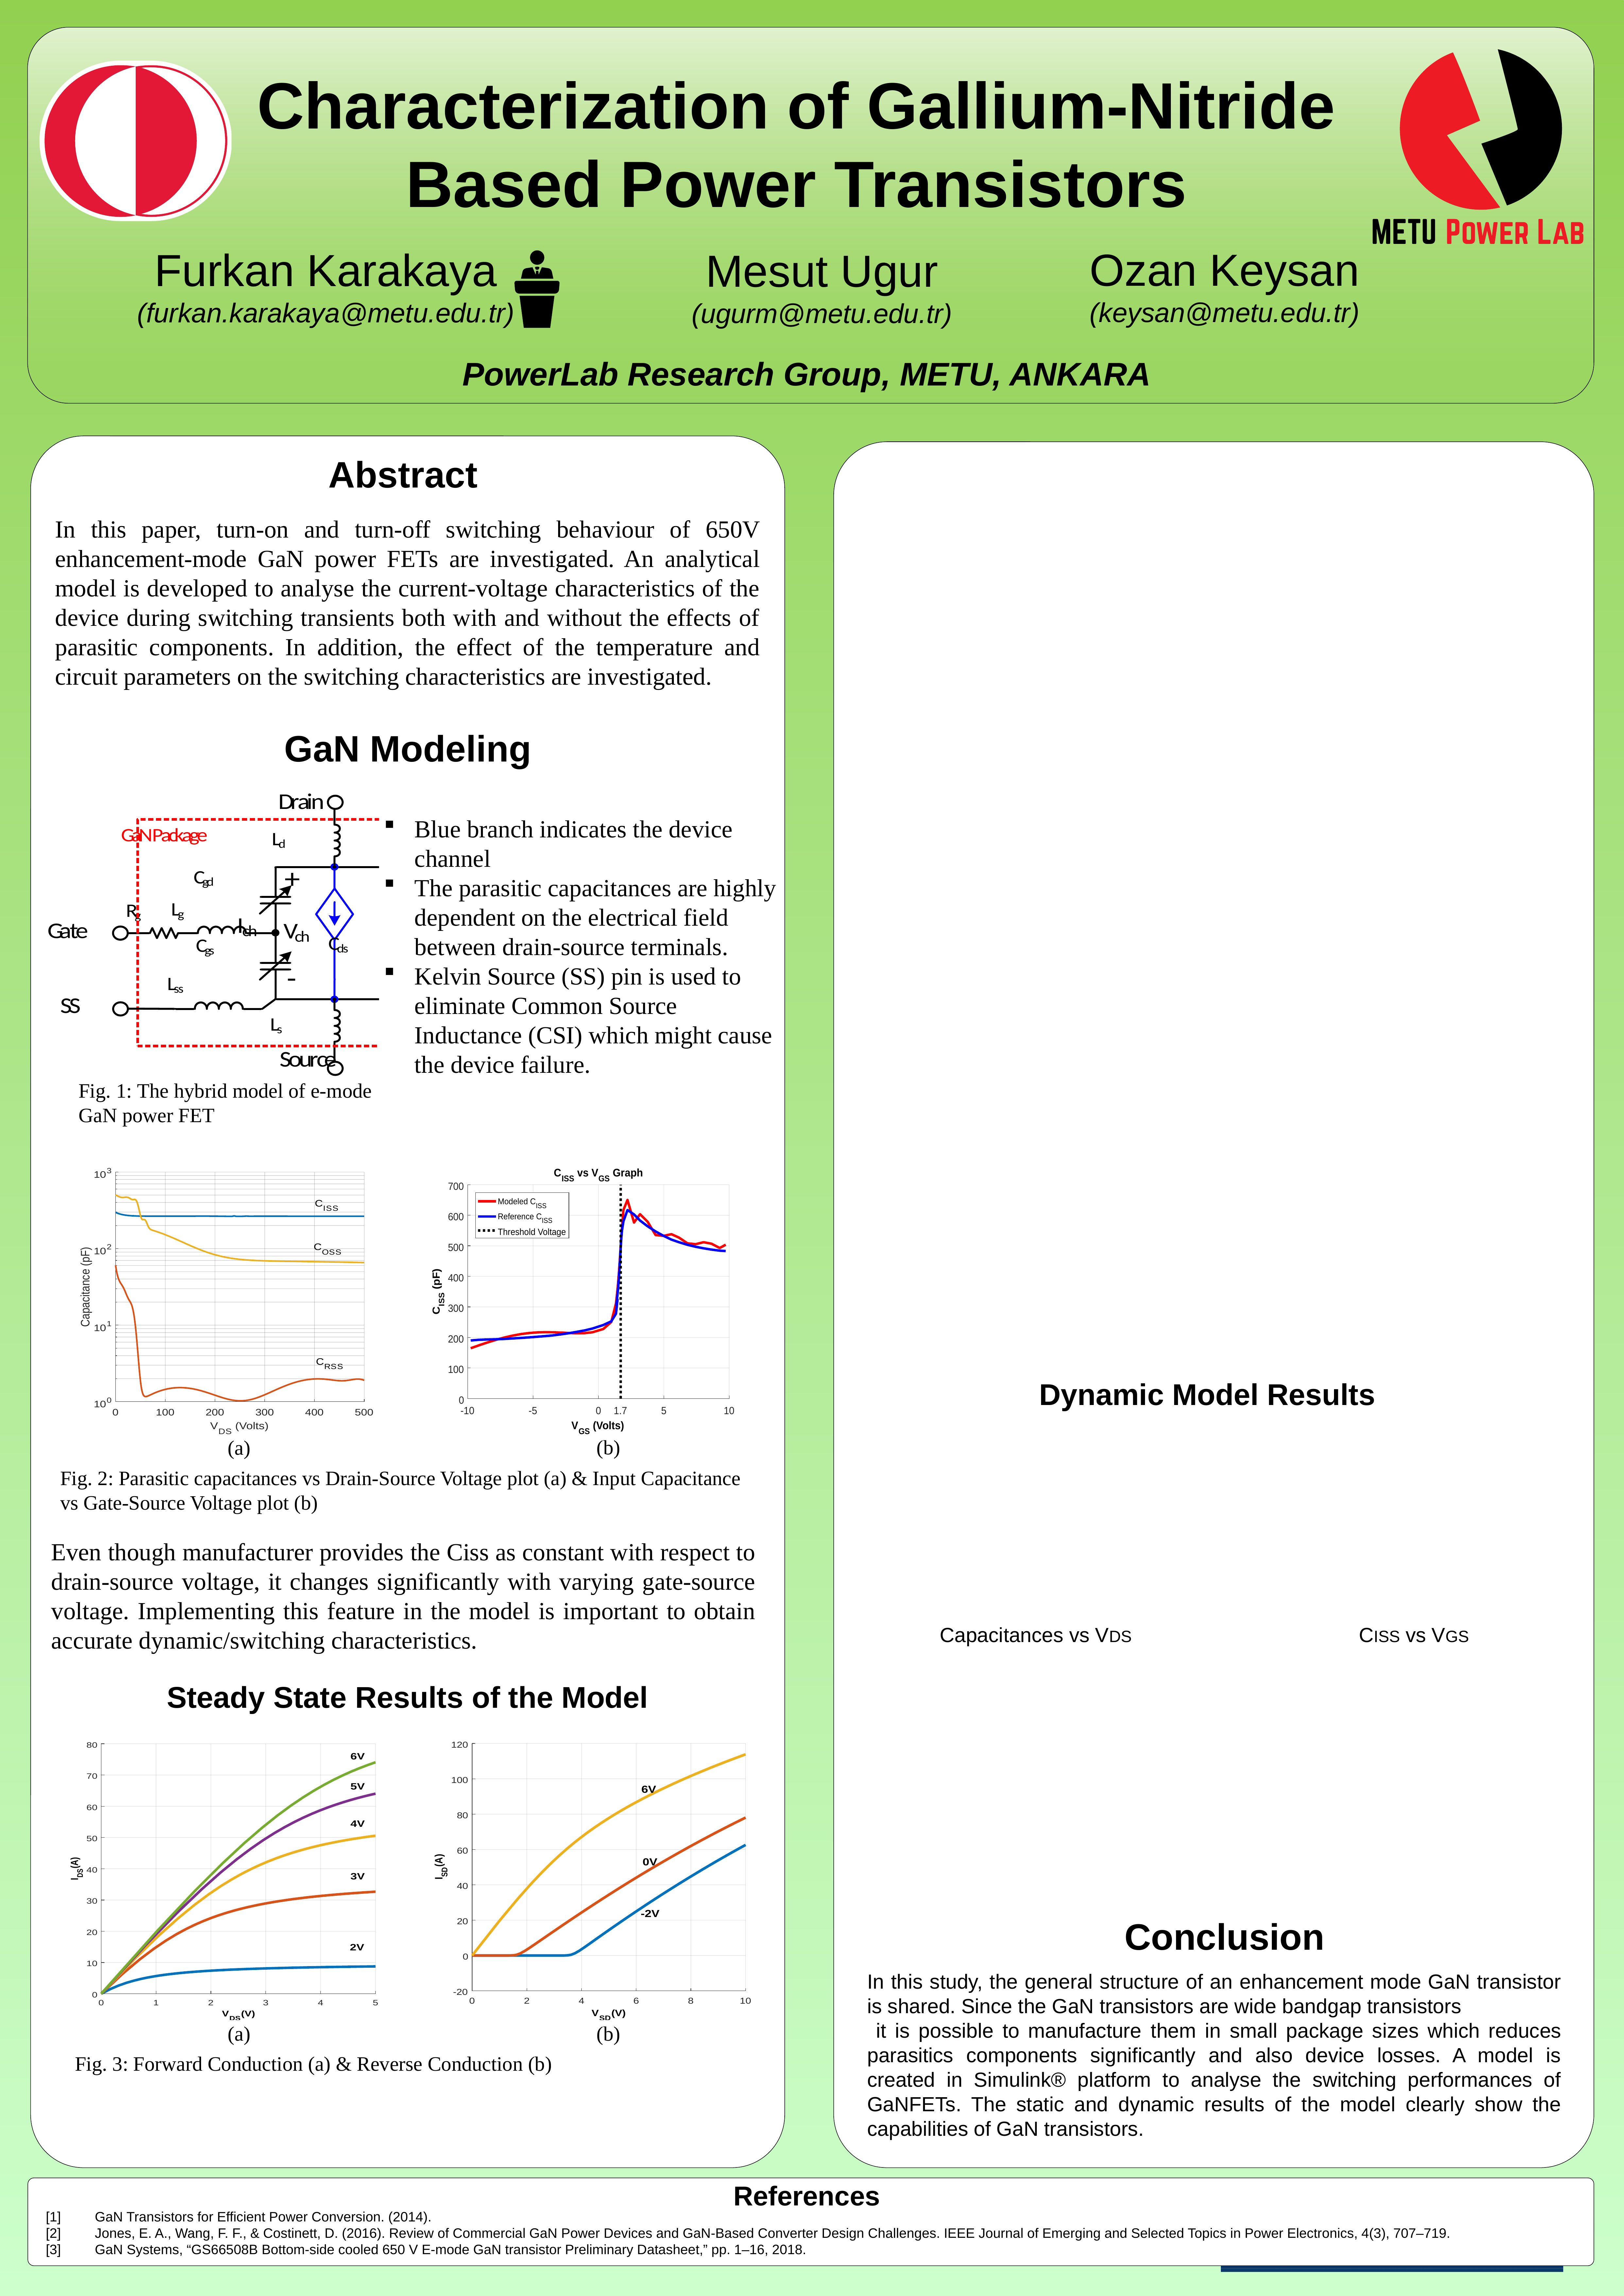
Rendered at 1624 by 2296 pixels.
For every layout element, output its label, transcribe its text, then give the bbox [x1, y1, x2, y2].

text_box (b) [592, 1437, 629, 1461]
text_box Ozan Keysan (keysan@metu.edu.tr) [869, 238, 1580, 330]
text_box Characterization of Gallium-Nitride Based Power Transistors [243, 61, 1350, 223]
text_box [28, 2178, 1219, 2266]
text_box Even though manufacturer provides the Ciss as constant with respect to drain-source voltage, it changes significantly with varying gate-source voltage. Implementing this feature in the model is important to obtain accurate dynamic/switching characteristics. [46, 1533, 761, 1656]
text_box GaN Modeling [210, 722, 606, 772]
picture [430, 1166, 734, 1435]
text_box Capacitances vs VDS [928, 1619, 1143, 1649]
text_box (a) [223, 2022, 261, 2047]
picture [39, 60, 232, 221]
text_box [30, 1716, 785, 2168]
text_box (b) [592, 2022, 629, 2048]
text_box Mesut Ugur (ugurm@metu.edu.tr) [467, 239, 1177, 331]
text_box Fig. 2: Parasitic capacitances vs Drain-Source Voltage plot (a) & Input Capacitance vs Gate-Source Voltage plot (b) [55, 1463, 765, 1516]
text_box Abstract [205, 448, 601, 498]
text_box [27, 27, 1594, 403]
picture [1398, 47, 1565, 214]
text_box CISS vs VGS [1307, 1619, 1521, 1649]
text_box [30, 436, 785, 1675]
text_box Fig. 3: Forward Conduction (a) & Reverse Conduction (b) [70, 2048, 780, 2077]
text_box Blue branch indicates the device channel The parasitic capacitances are highly dependent on the electrical field between drain-source terminals. Kelvin Source (SS) pin is used to eliminate Common Source Inductance (CSI) which might cause the device failure. [379, 810, 784, 1080]
text_box Conclusion [843, 1910, 1607, 1960]
text_box Furkan Karakaya (furkan.karakaya@metu.edu.tr) [0, 239, 681, 331]
text_box In this paper, turn-on and turn-off switching behaviour of 650V enhancement-mode GaN power FETs are investigated. An analytical model is developed to analyse the current-voltage characteristics of the device during switching transients both with and without the effects of parasitic components. In addition, the effect of the temperature and circuit parameters on the switching characteristics are investigated. [50, 511, 765, 692]
text_box [1] GaN Transistors for Efficient Power Conversion. (2014). [2] Jones, E. A., Wang, F. F., & Costinett, D. (2016). Review of Commercial GaN Power Devices and GaN-Based Converter Design Challenges. IEEE Journal of Emerging and Selected Topics in Power Electronics, 4(3), 707–719. [3] GaN Systems, “GS66508B Bottom-side cooled 650 V E-mode GaN transistor Preliminary Datasheet,” pp. 1–16, 2018. [41, 2205, 1548, 2260]
text_box Fig. 1: The hybrid model of e-mode GaN power FET [74, 1080, 387, 1129]
text_box References [425, 2176, 1189, 2205]
text_box [833, 442, 1594, 2168]
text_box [1221, 2255, 1564, 2272]
text_box PowerLab Research Group, METU, ANKARA [455, 351, 1166, 395]
picture [514, 250, 560, 328]
text_box In this study, the general structure of an enhancement mode GaN transistor is shared. Since the GaN transistors are wide bandgap transistors it is possible to manufacture them in small package sizes which reduces parasitics components significantly and also device losses. A model is created in Simulink® platform to analyse the switching performances of GaNFETs. The static and dynamic results of the model clearly show the capabilities of GaN transistors. [862, 1966, 1567, 2143]
picture [74, 1166, 374, 1435]
text_box Steady State Results of the Model [26, 1675, 790, 1716]
text_box (a) [223, 1437, 261, 1462]
text_box Dynamic Model Results [826, 1373, 1589, 1414]
text_box [1189, 2178, 1594, 2266]
picture [1372, 218, 1584, 245]
picture [33, 785, 379, 1078]
picture [68, 1739, 378, 2020]
picture [431, 1739, 752, 2020]
